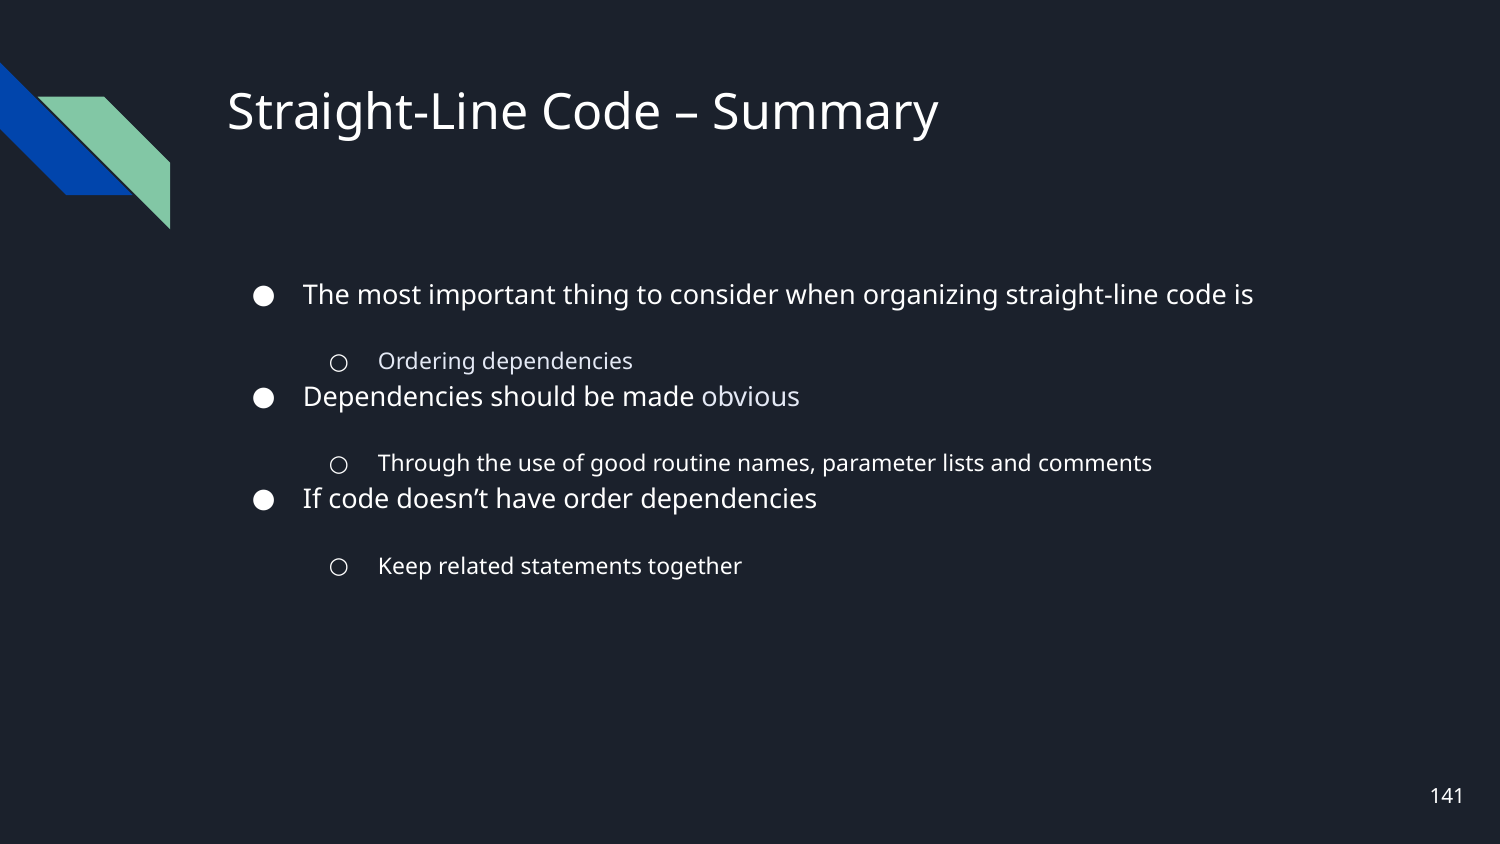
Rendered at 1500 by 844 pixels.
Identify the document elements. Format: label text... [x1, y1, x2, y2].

title Straight-Line Code – Summary [212, 64, 1368, 215]
list The most important thing to consider when organizing straight-line code is Ordering dependencies Dependencies should be made obvious Through the use of good routine names, parameter lists and comments If code doesn’t have order dependencies Keep related statements together [212, 257, 1368, 735]
slide_number 141 [1389, 764, 1480, 830]
